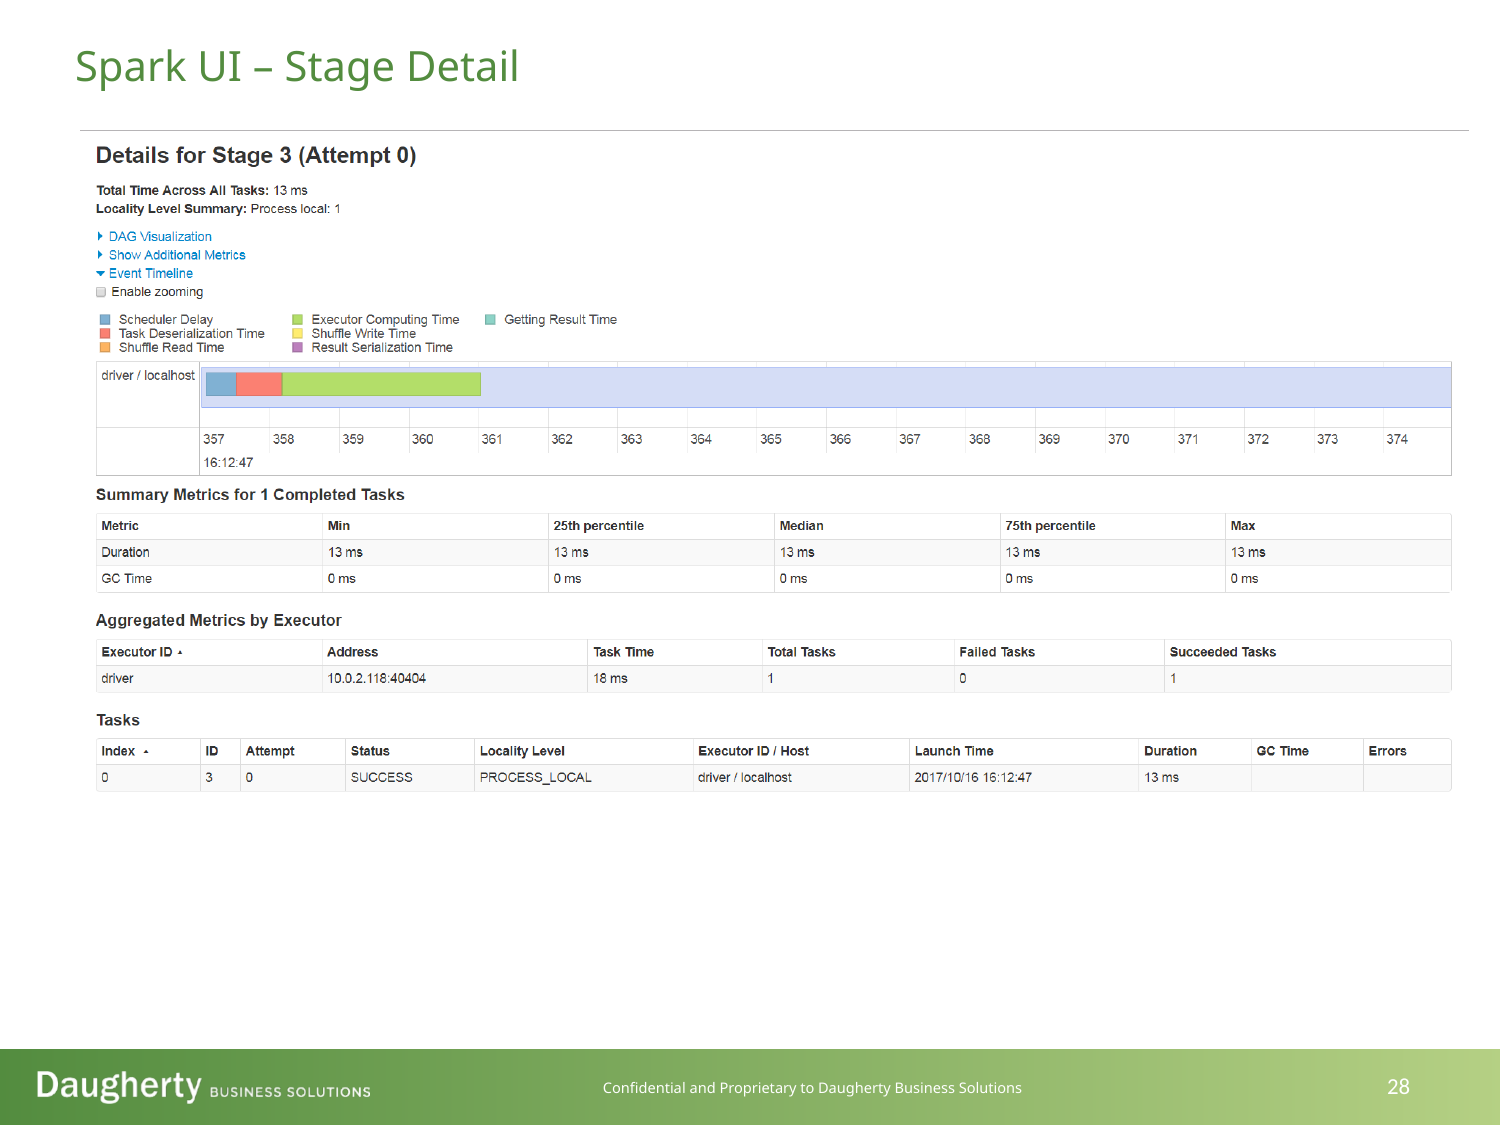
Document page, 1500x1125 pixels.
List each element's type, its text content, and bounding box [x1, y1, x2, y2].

picture [80, 130, 1469, 820]
slide_number 28 [1355, 1055, 1442, 1116]
list Spark UI – Stage Detail [0, 0, 1500, 131]
picture [37, 1071, 370, 1104]
